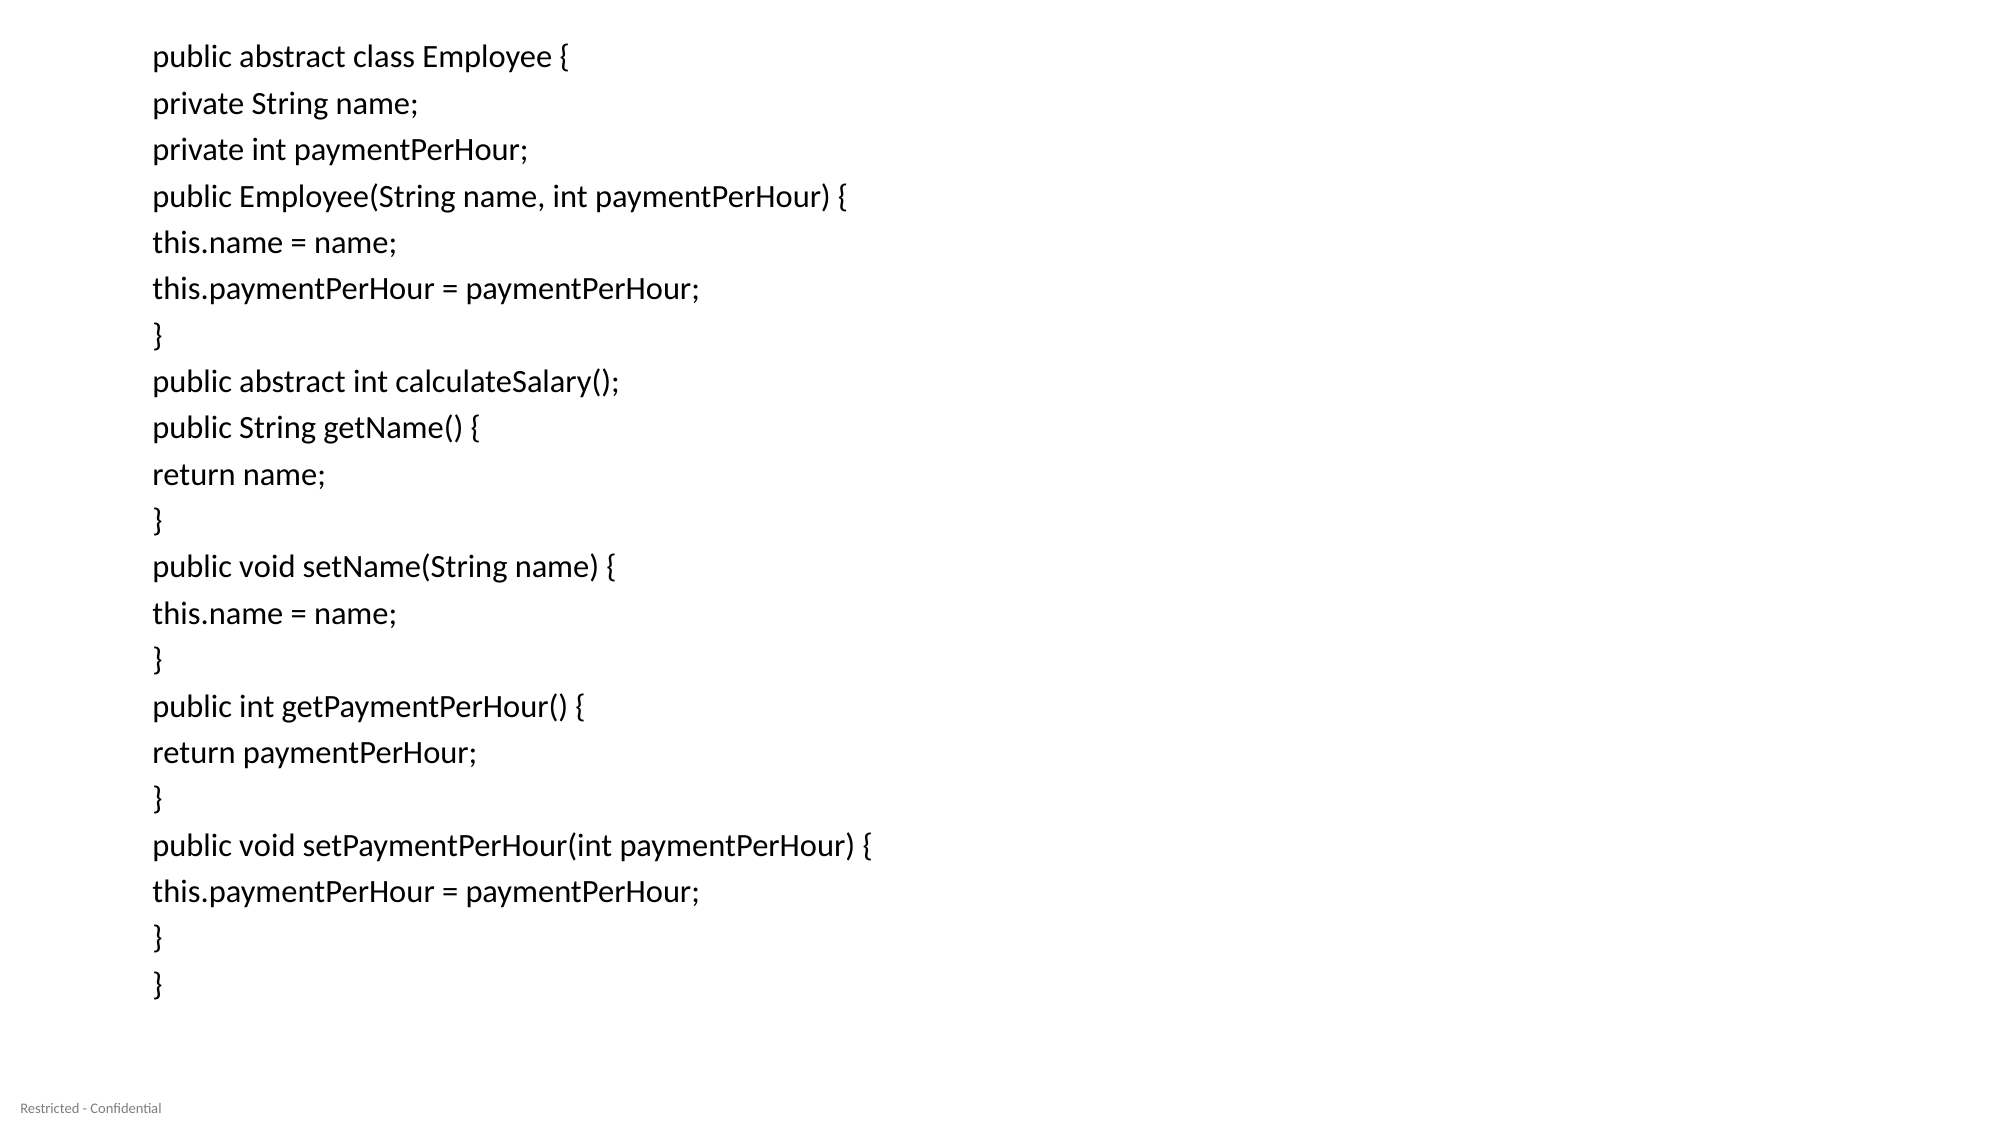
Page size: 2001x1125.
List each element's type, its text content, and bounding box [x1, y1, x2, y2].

list public abstract class Employee { private String name; private int paymentPerHour; public Employee(String name, int paymentPerHour) { this.name = name; this.paymentPerHour = paymentPerHour; } public abstract int calculateSalary(); public String getName() { return name; } public void setName(String name) { this.name = name; } public int getPaymentPerHour() { return paymentPerHour; } public void setPaymentPerHour(int paymentPerHour) { this.paymentPerHour = paymentPerHour; } } [137, 32, 1863, 1014]
